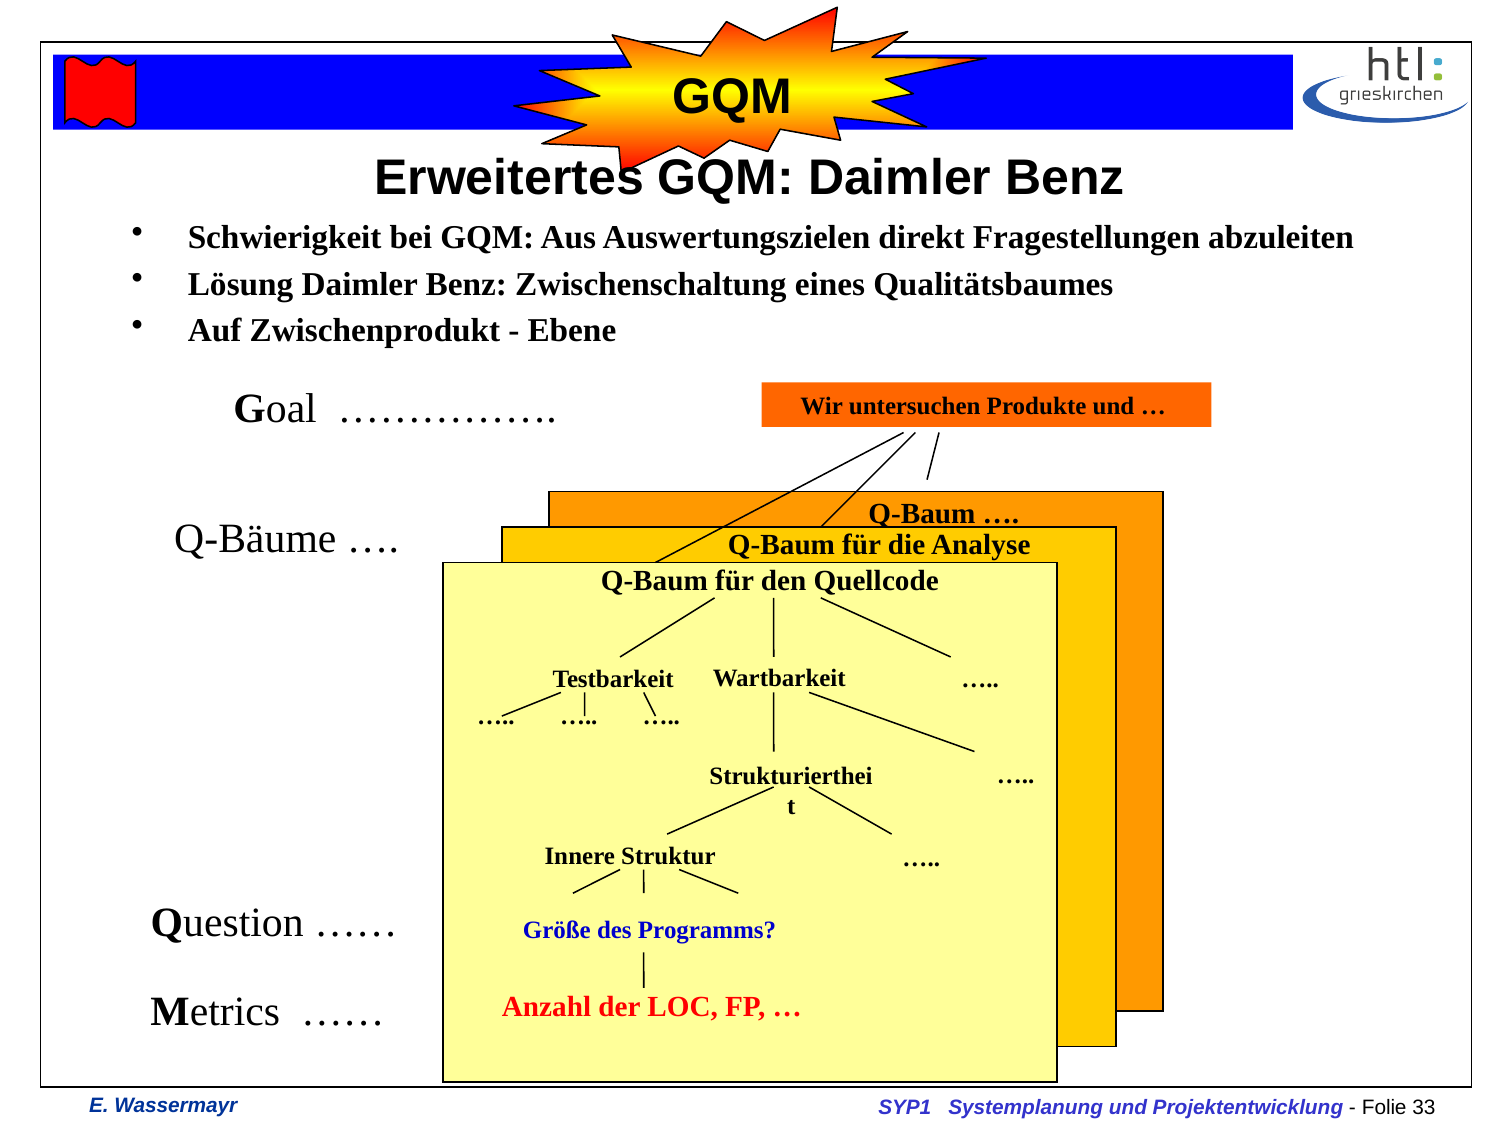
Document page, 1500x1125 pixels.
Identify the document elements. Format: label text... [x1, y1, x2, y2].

text_box [1057, 1039, 1116, 1047]
text_box Q-Bäume …. [159, 503, 390, 569]
text_box [835, 54, 1293, 130]
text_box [395, 486, 1117, 1031]
text_box Metrics …… [135, 976, 467, 1041]
text_box Question …… [135, 887, 390, 952]
text_box [116, 354, 1392, 1024]
text_box [442, 1040, 1057, 1082]
text_box Schwierigkeit bei GQM: Aus Auswertungszielen direkt Fragestellungen abzuleiten Lösung Daimler Benz: Zwischenschaltung eines Qualitätsbaumes Auf Zwischenprodukt - Ebene [116, 208, 1392, 354]
title Erweitertes GQM: Daimler Benz [112, 137, 1388, 220]
text_box Goal ……………. [218, 373, 632, 439]
text_box GQM [513, 7, 987, 137]
picture [1299, 42, 1471, 127]
text_box [53, 54, 630, 130]
text_box [1120, 491, 1164, 1012]
text_box [64, 56, 136, 128]
text_box Wir untersuchen Produkte und … [761, 382, 1212, 427]
